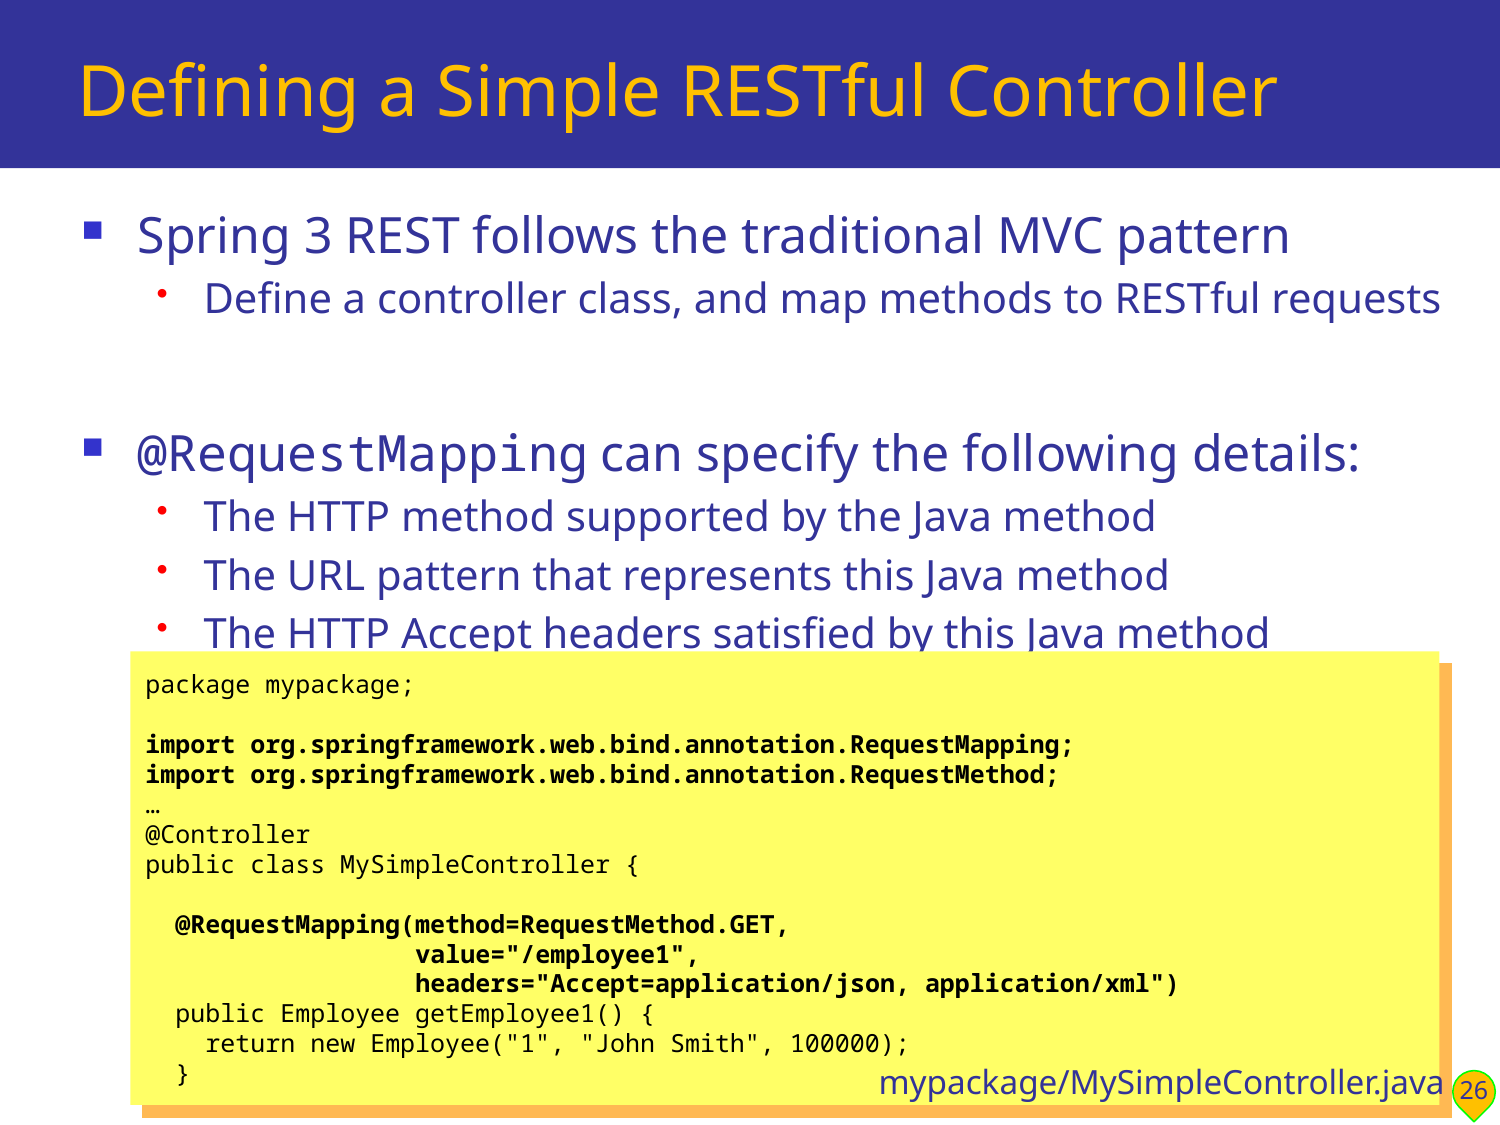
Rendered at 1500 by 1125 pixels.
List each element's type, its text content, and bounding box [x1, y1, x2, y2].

title Defining a Simple RESTful Controller [62, 24, 1465, 139]
footer 26 [1430, 1040, 1500, 1117]
list Spring 3 REST follows the traditional MVC pattern Define a controller class, and map methods to RESTful requests @RequestMapping can specify the following details: The HTTP method supported by the Java method The URL pattern that represents this Java method The HTTP Accept headers satisfied by this Java method [66, 196, 1459, 1006]
text_box package mypackage; import org.springframework.web.bind.annotation.RequestMapping; import org.springframework.web.bind.annotation.RequestMethod; … @Controller public class MySimpleController { @RequestMapping(method=RequestMethod.GET, value="/employee1", headers="Accept=application/json, application/xml") public Employee getEmployee1() { return new Employee("1", "John Smith", 100000); } [130, 651, 1440, 1105]
text_box mypackage/MySimpleController.java [863, 1053, 1430, 1109]
